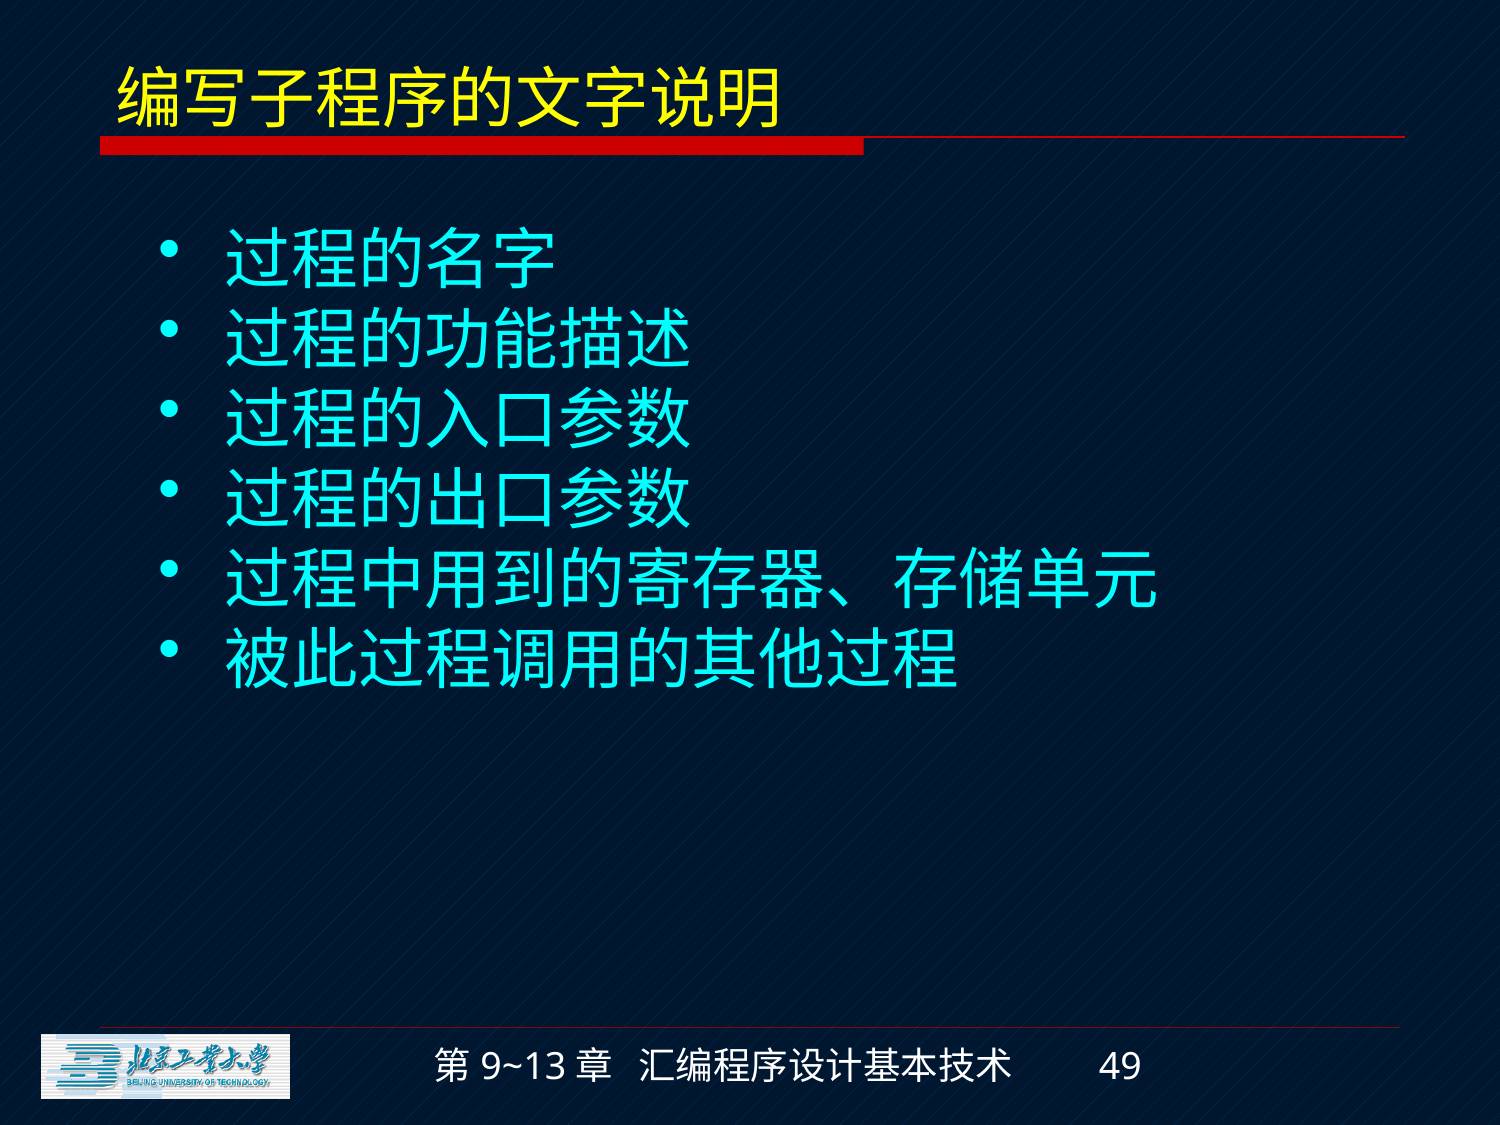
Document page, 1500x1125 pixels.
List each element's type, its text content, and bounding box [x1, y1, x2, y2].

title 编写子程序的文字说明 [100, 31, 1413, 144]
picture [41, 1034, 290, 1099]
text_box 过程的名字 过程的功能描述 过程的入口参数 过程的出口参数 过程中用到的寄存器、存储单元 被此过程调用的其他过程 [143, 209, 1175, 704]
